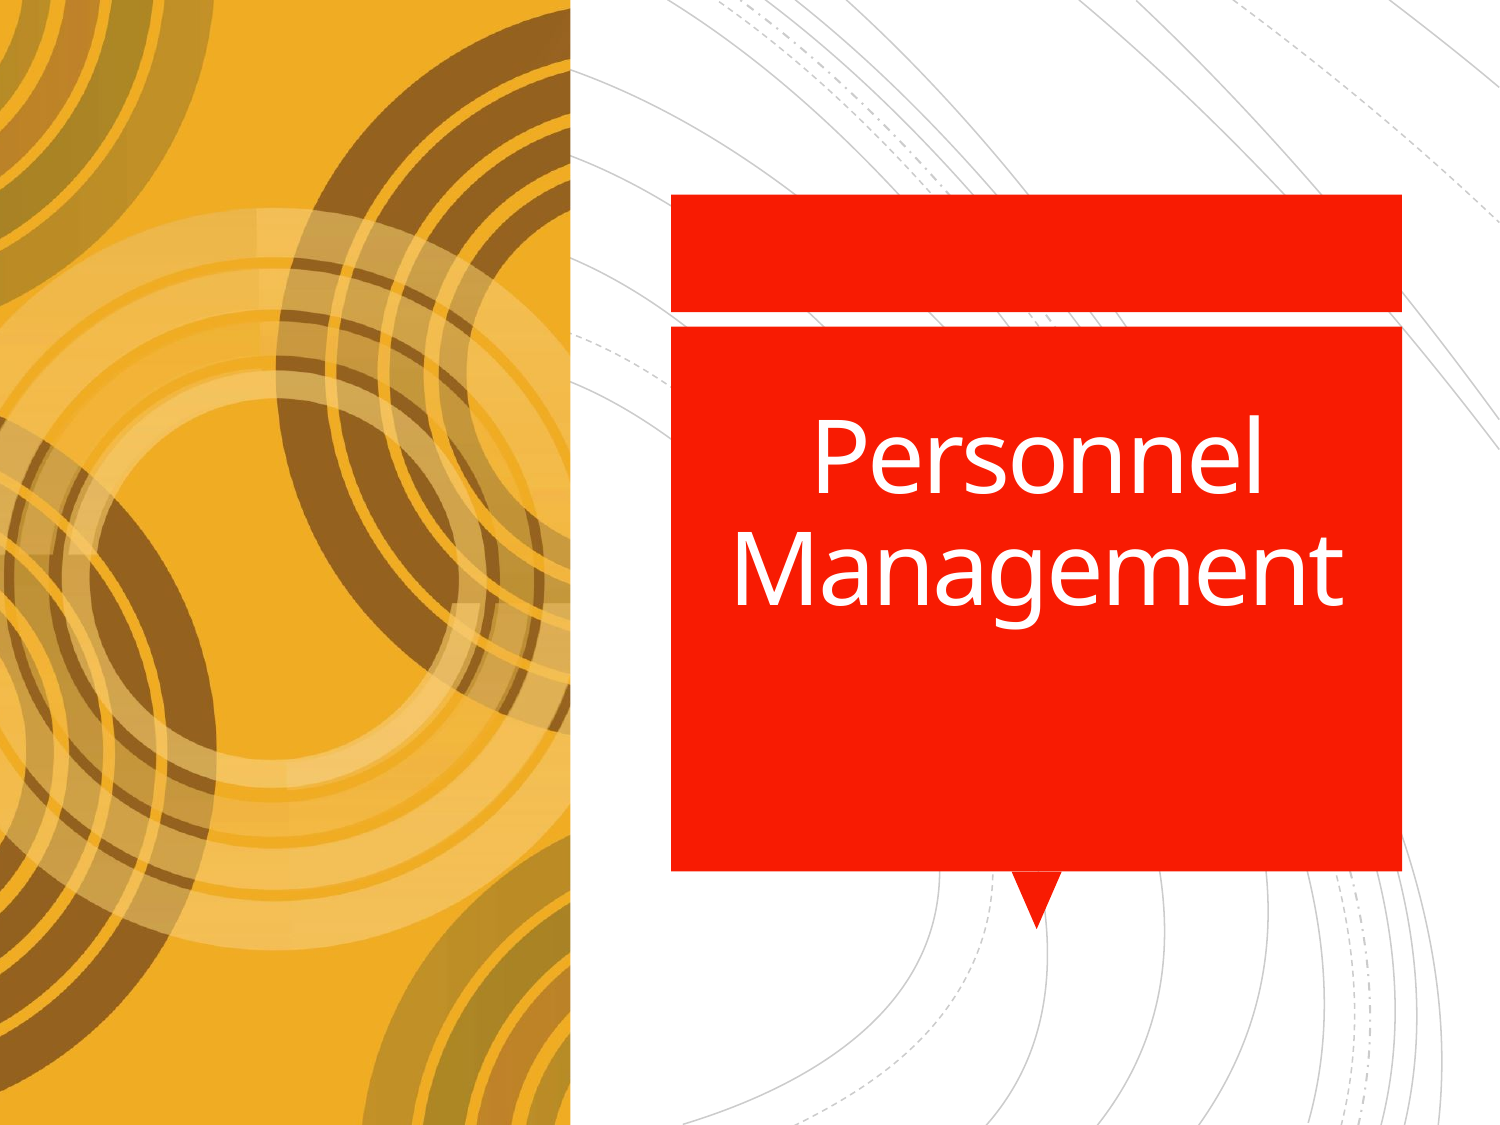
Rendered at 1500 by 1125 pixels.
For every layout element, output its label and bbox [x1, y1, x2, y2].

text_box [571, 0, 1500, 1125]
text_box [670, 194, 1403, 930]
picture [0, 0, 571, 1125]
